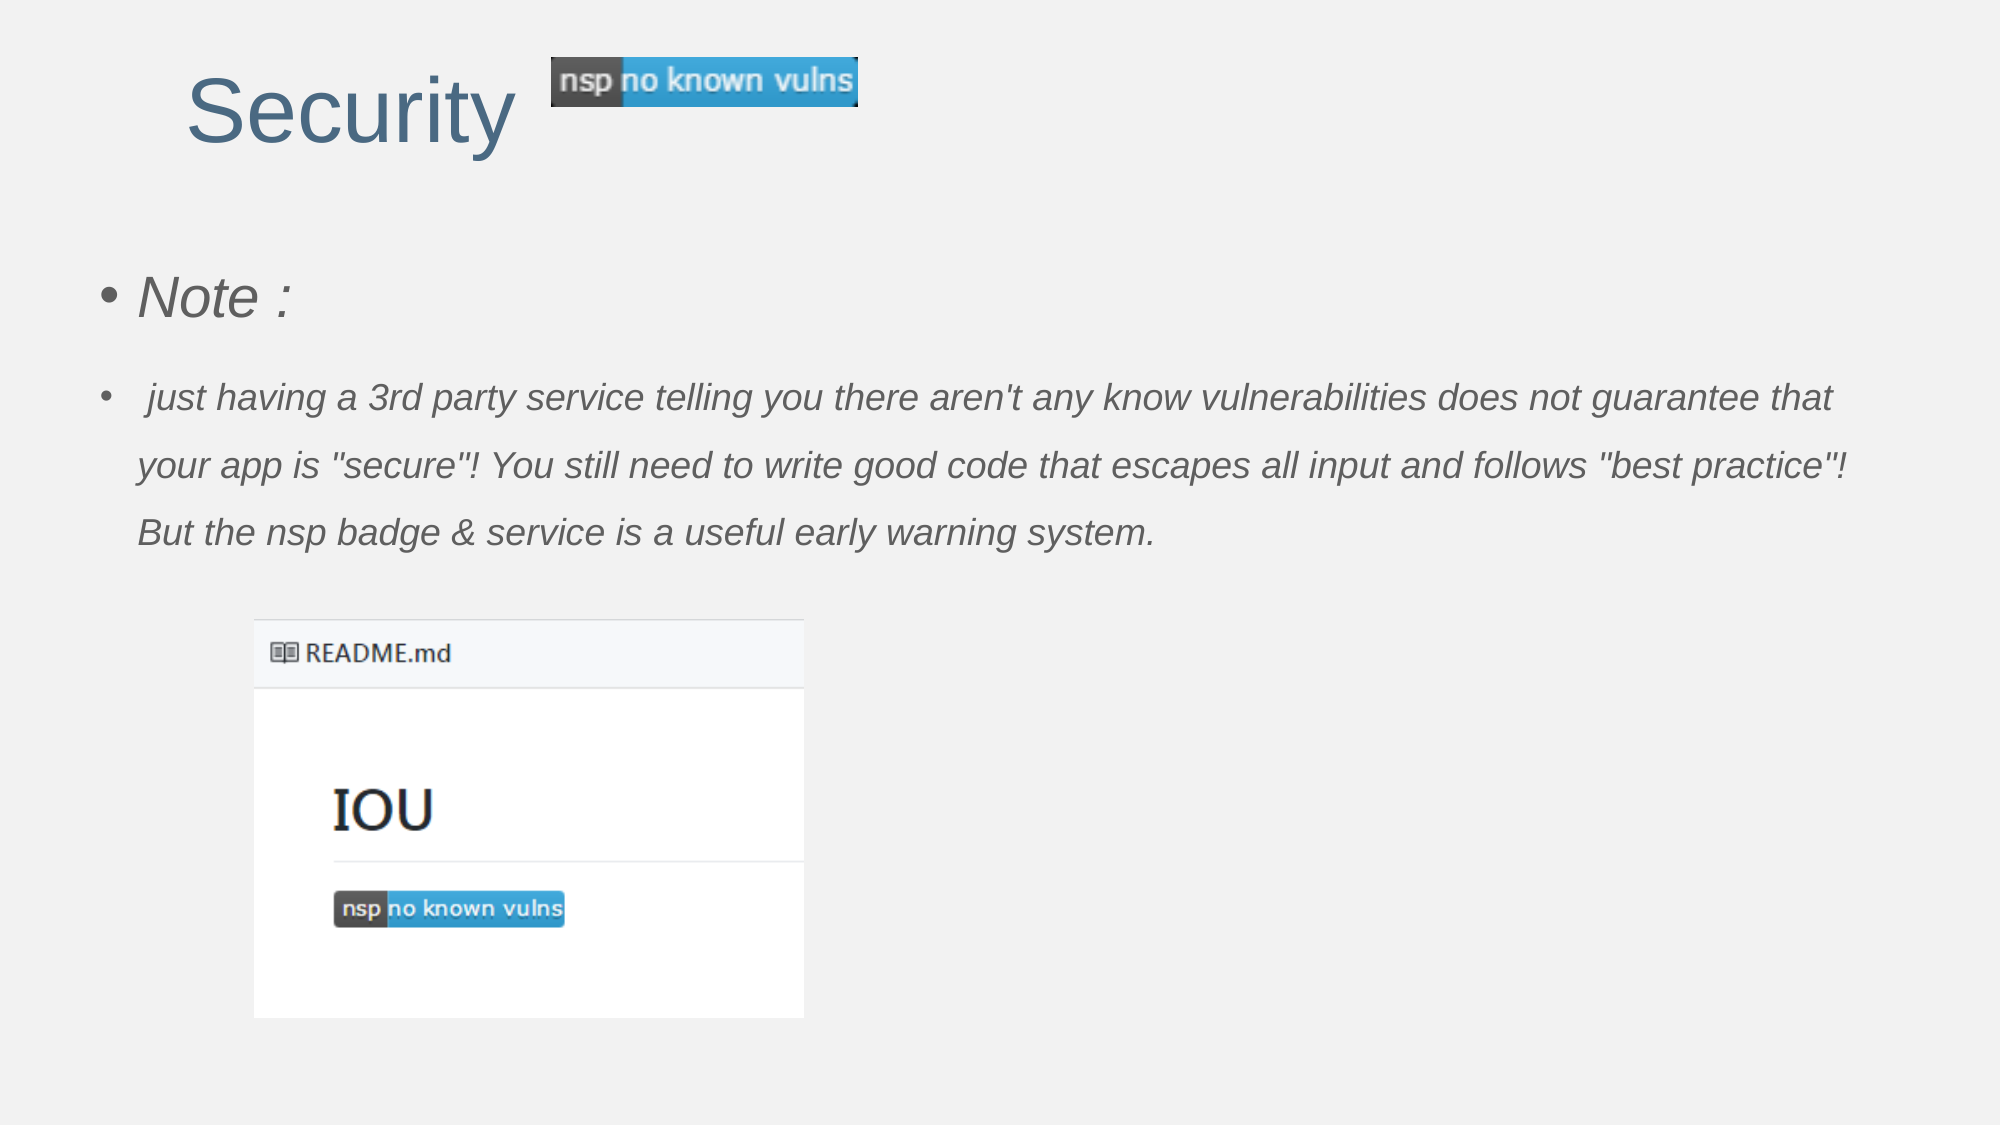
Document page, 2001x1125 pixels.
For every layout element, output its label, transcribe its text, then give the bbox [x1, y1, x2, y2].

text_box Security [170, 43, 586, 168]
text_box Note : just having a 3rd party service telling you there aren't any know vulnerabilities does not guarantee that your app is "secure"! You still need to write good code that escapes all input and follows "best practice"! But the nsp badge & service is a useful early warning system. [84, 168, 1873, 648]
picture [254, 619, 804, 1018]
picture [551, 57, 858, 107]
